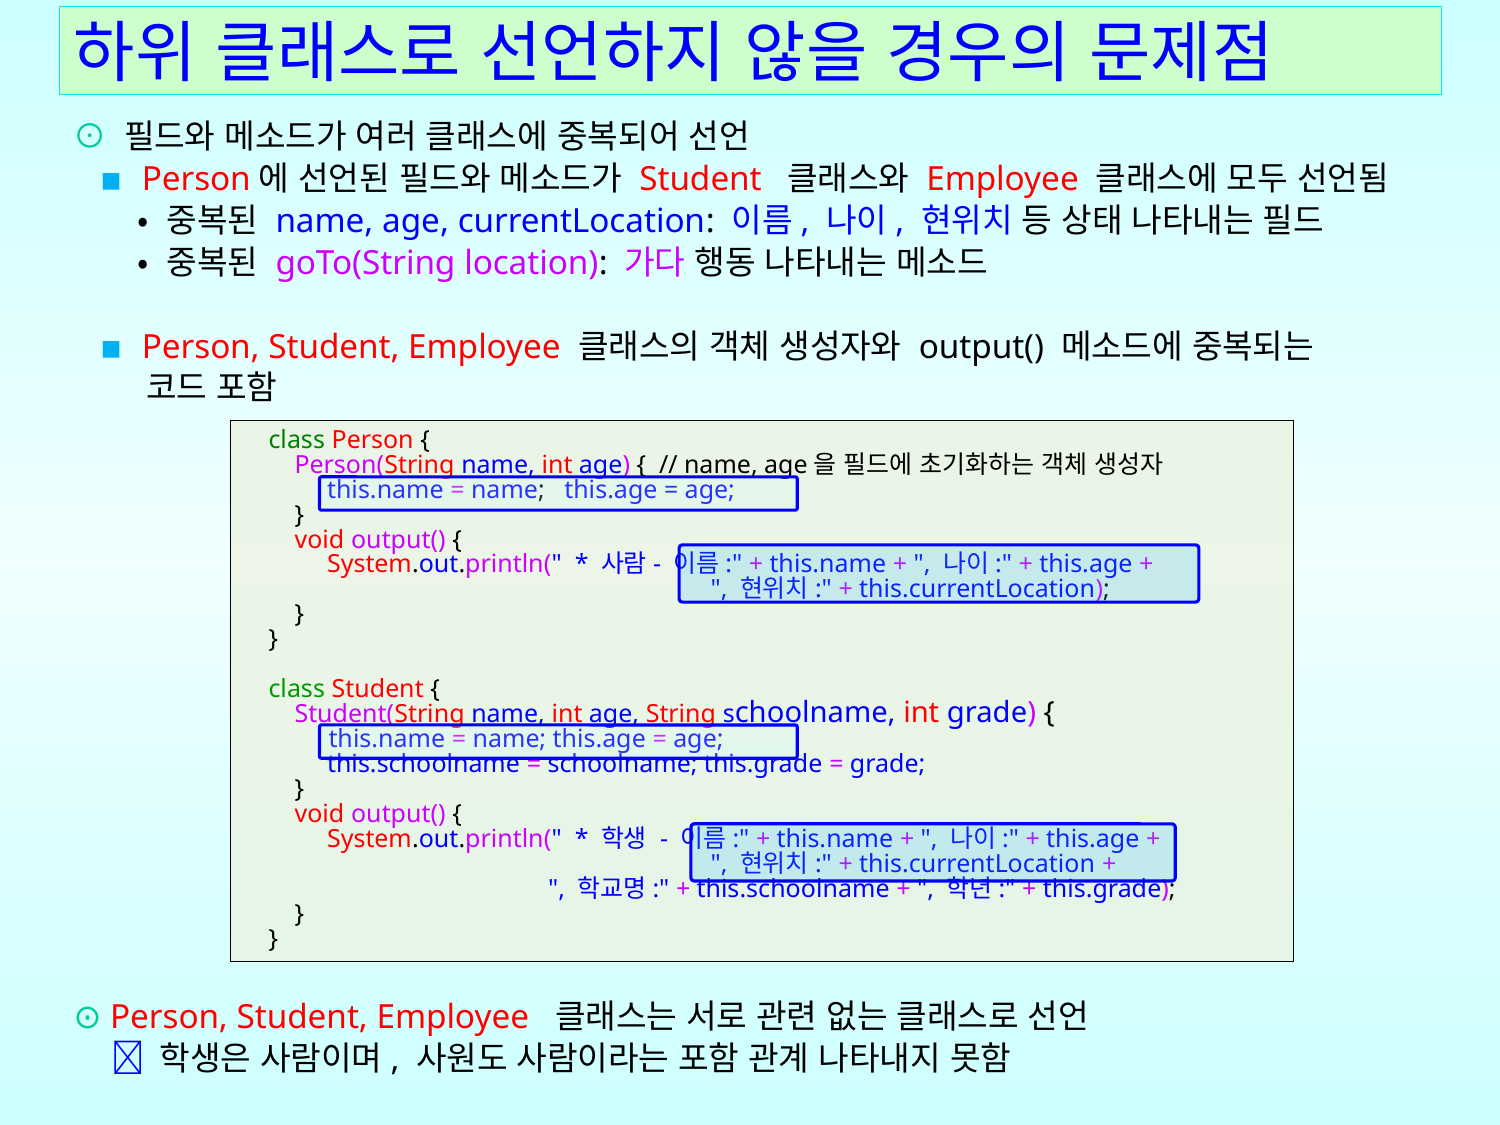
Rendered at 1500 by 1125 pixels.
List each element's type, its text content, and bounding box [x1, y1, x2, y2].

text_box [676, 542, 1201, 605]
text_box ⊙ 필드와 메소드가 여러 클래스에 중복되어 선언 ▪ Person에 선언된 필드와 메소드가 Student 클래스와 Employee 클래스에 모두 선언됨 • 중복된 name, age, currentLocation: 이름, 나이, 현위치 등 상태 나타내는 필드 • 중복된 goTo(String location): 가다 행동 나타내는 메소드 ▪ Person, Student, Employee 클래스의 객체 생성자와 output() 메소드에 중복되는 코드 포함 ⊙ Person, Student, Employee 클래스는 서로 관련 없는 클래스로 선언  학생은 사람이며, 사원도 사람이라는 포함 관계 나타내지 못함 [58, 106, 1441, 1084]
text_box [0, 0, 1500, 75]
text_box class Person { Person(String name, int age) { // name, age을 필드에 초기화하는 객체 생성자 this.name = name; this.age = age; } void output() { System.out.println(" * 사람- 이름:" + this.name + ", 나이:" + this.age + ", 현위치:" + this.currentLocation); } } class Student { Student(String name, int age, String schoolname, int grade) { this.name = name; this.age = age; this.schoolname = schoolname; this.grade = grade; } void output() { System.out.println(" * 학생 - 이름:" + this.name + ", 나이:" + this.age + ", 현위치:" + this.currentLocation + ", 학교명:" + this.schoolname + ", 학년:" + this.grade); } } [230, 420, 1294, 962]
text_box [317, 474, 800, 513]
text_box [317, 722, 800, 761]
text_box [688, 821, 1178, 884]
title 하위 클래스로 선언하지 않을 경우의 문제점 [58, 75, 1442, 95]
